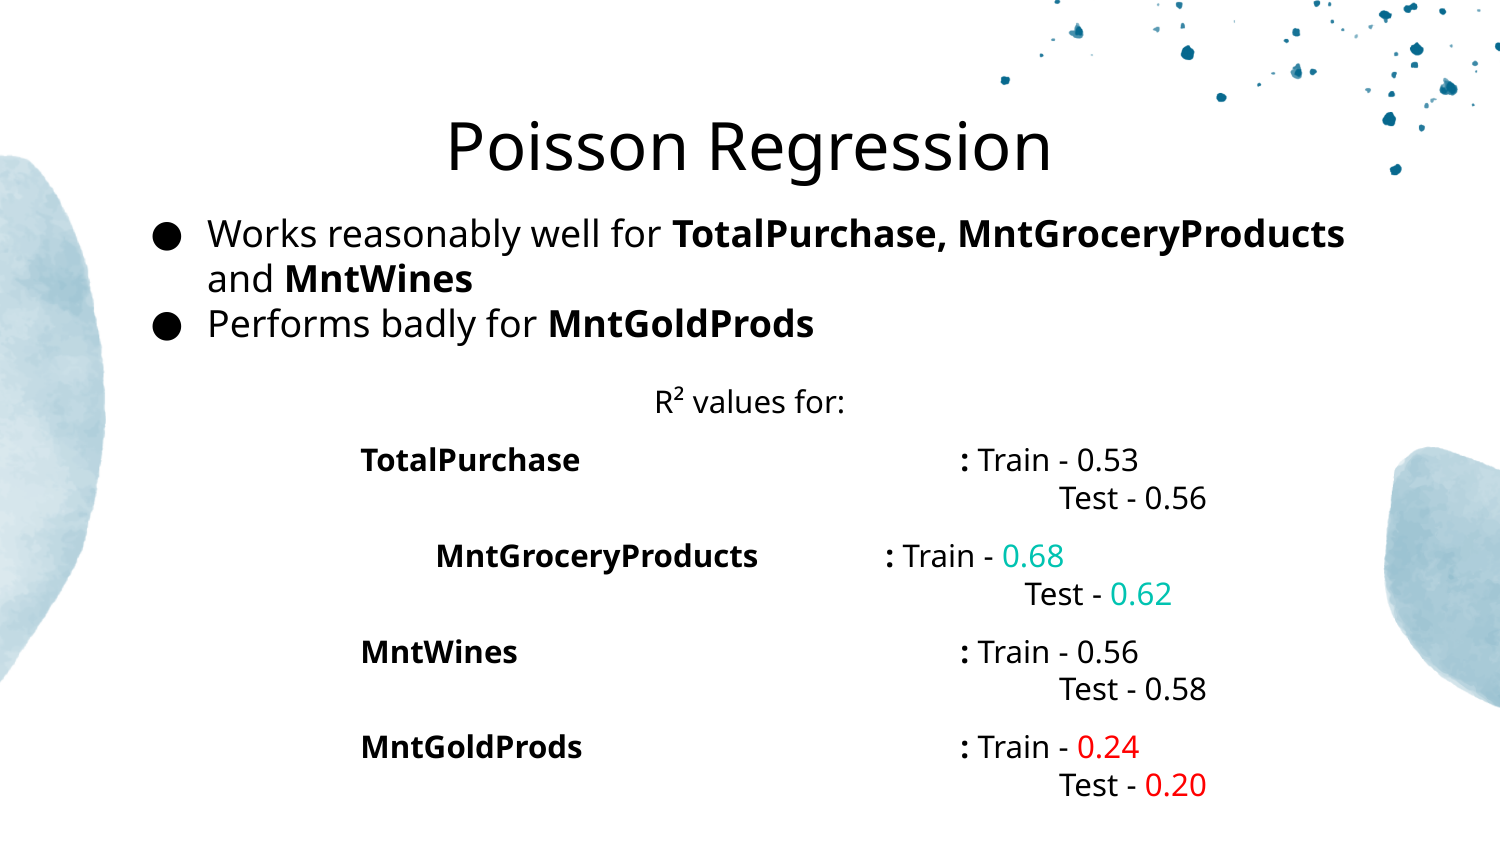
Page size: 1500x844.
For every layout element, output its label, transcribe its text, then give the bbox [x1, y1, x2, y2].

title Poisson Regression [116, 88, 1383, 183]
list Works reasonably well for TotalPurchase, MntGroceryProducts and MntWines Performs badly for MntGoldProds R² values for: TotalPurchase : Train - 0.53 Test - 0.56 MntGroceryProducts : Train - 0.68 Test - 0.62 MntWines : Train - 0.56 Test - 0.58 MntGoldProds : Train - 0.24 Test - 0.20 [116, 194, 1383, 756]
picture [1383, 446, 1500, 711]
picture [970, 0, 1500, 176]
picture [0, 155, 106, 735]
